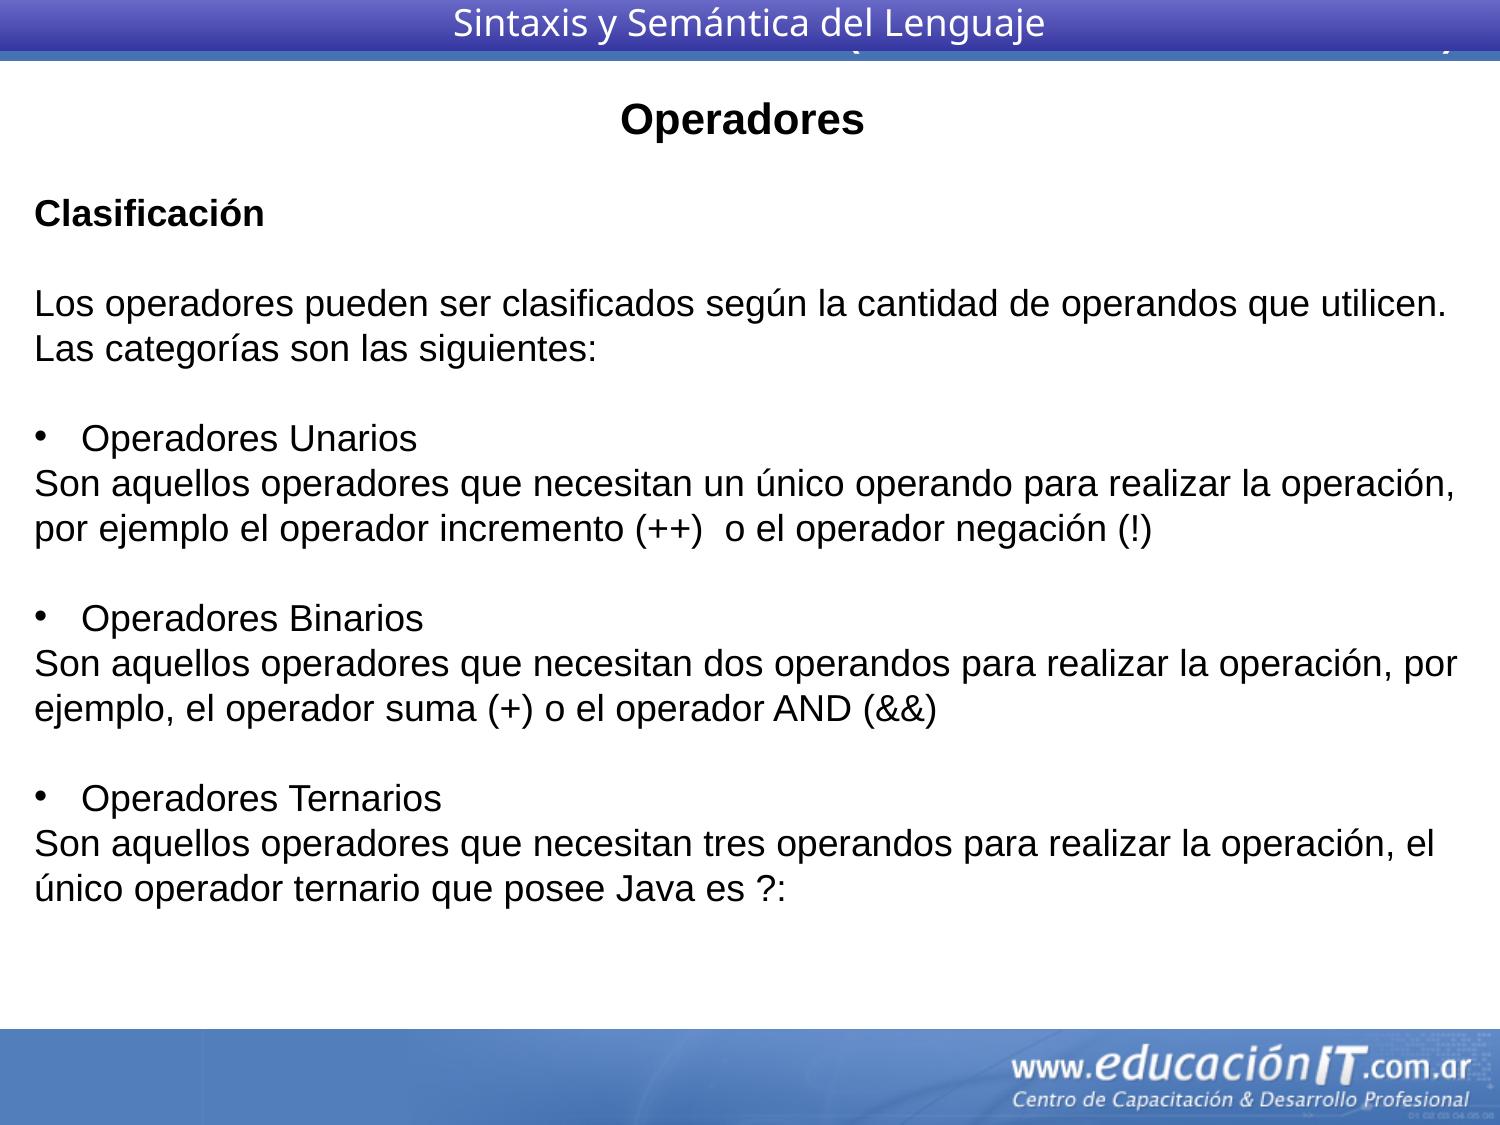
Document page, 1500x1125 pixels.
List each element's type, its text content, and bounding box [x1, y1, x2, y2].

picture [0, 1029, 1500, 1125]
text_box Operadores Clasificación Los operadores pueden ser clasificados según la cantidad de operandos que utilicen. Las categorías son las siguientes: Operadores Unarios Son aquellos operadores que necesitan un único operando para realizar la operación, por ejemplo el operador incremento (++) o el operador negación (!) Operadores Binarios Son aquellos operadores que necesitan dos operandos para realizar la operación, por ejemplo, el operador suma (+) o el operador AND (&&) Operadores Ternarios Son aquellos operadores que necesitan tres operandos para realizar la operación, el único operador ternario que posee Java es ?: [19, 83, 1477, 961]
picture [0, 51, 1500, 61]
text_box Sintaxis y Semántica del Lenguaje [0, 0, 1500, 51]
